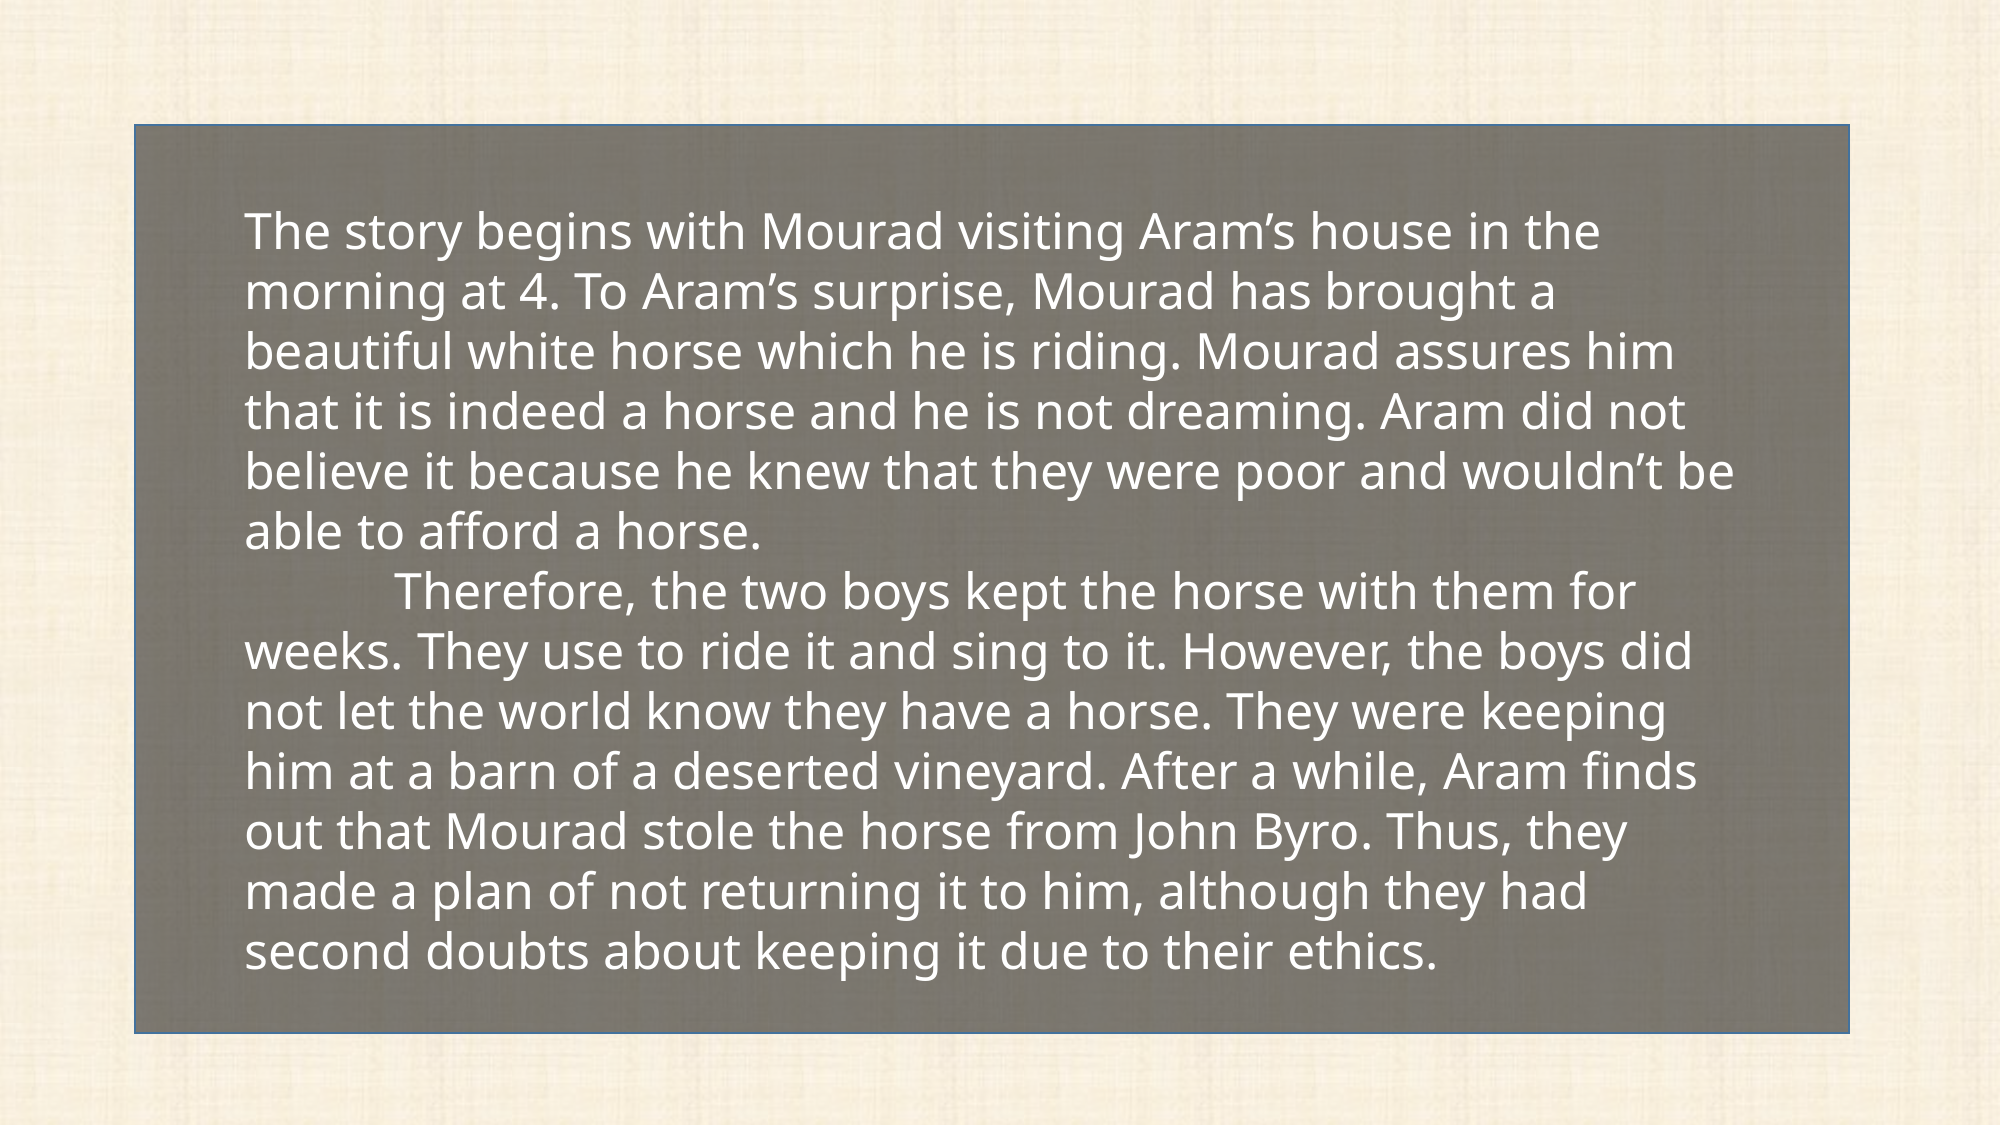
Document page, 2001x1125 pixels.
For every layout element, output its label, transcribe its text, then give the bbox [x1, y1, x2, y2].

text_box [134, 124, 1850, 1034]
text_box The story begins with Mourad visiting Aram’s house in the morning at 4. To Aram’s surprise, Mourad has brought a beautiful white horse which he is riding. Mourad assures him that it is indeed a horse and he is not dreaming. Aram did not believe it because he knew that they were poor and wouldn’t be able to afford a horse. Therefore, the two boys kept the horse with them for weeks. They use to ride it and sing to it. However, the boys did not let the world know they have a horse. They were keeping him at a barn of a deserted vineyard. After a while, Aram finds out that Mourad stole the horse from John Byro. Thus, they made a plan of not returning it to him, although they had second doubts about keeping it due to their ethics. [229, 191, 1755, 987]
